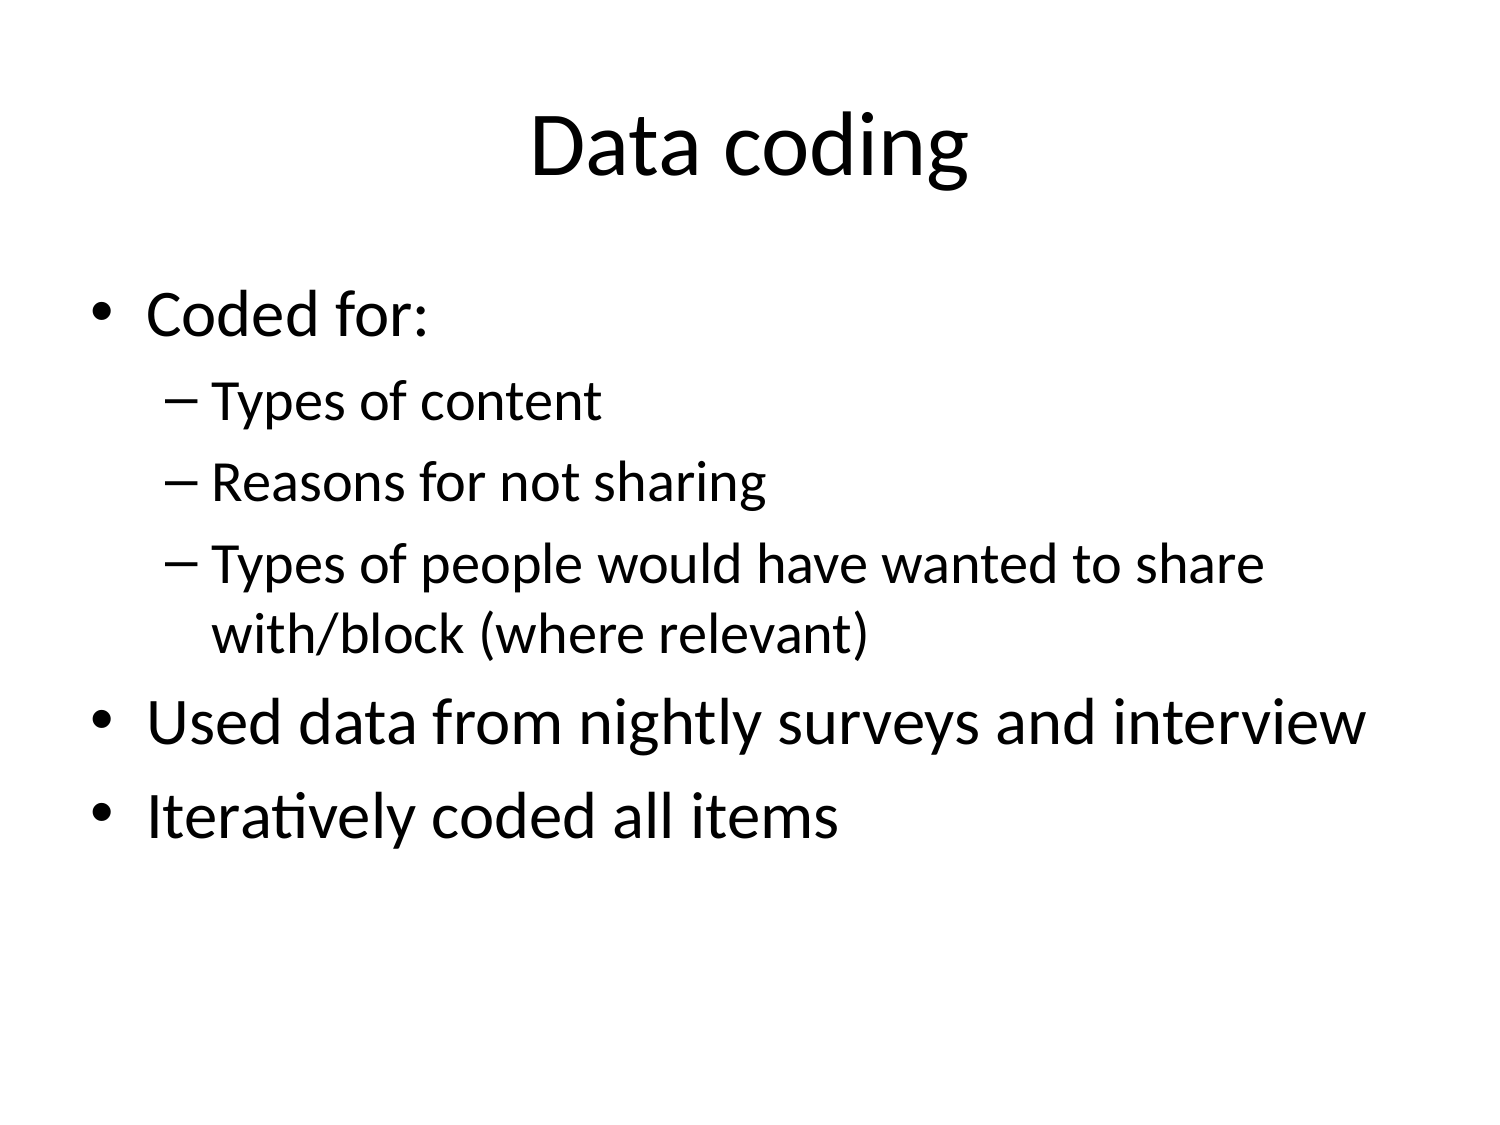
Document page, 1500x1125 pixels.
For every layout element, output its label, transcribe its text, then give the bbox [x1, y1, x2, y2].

list Coded for: Types of content Reasons for not sharing Types of people would have wanted to share with/block (where relevant) Used data from nightly surveys and interview Iteratively coded all items [75, 262, 1425, 1005]
title Data coding [75, 45, 1425, 233]
